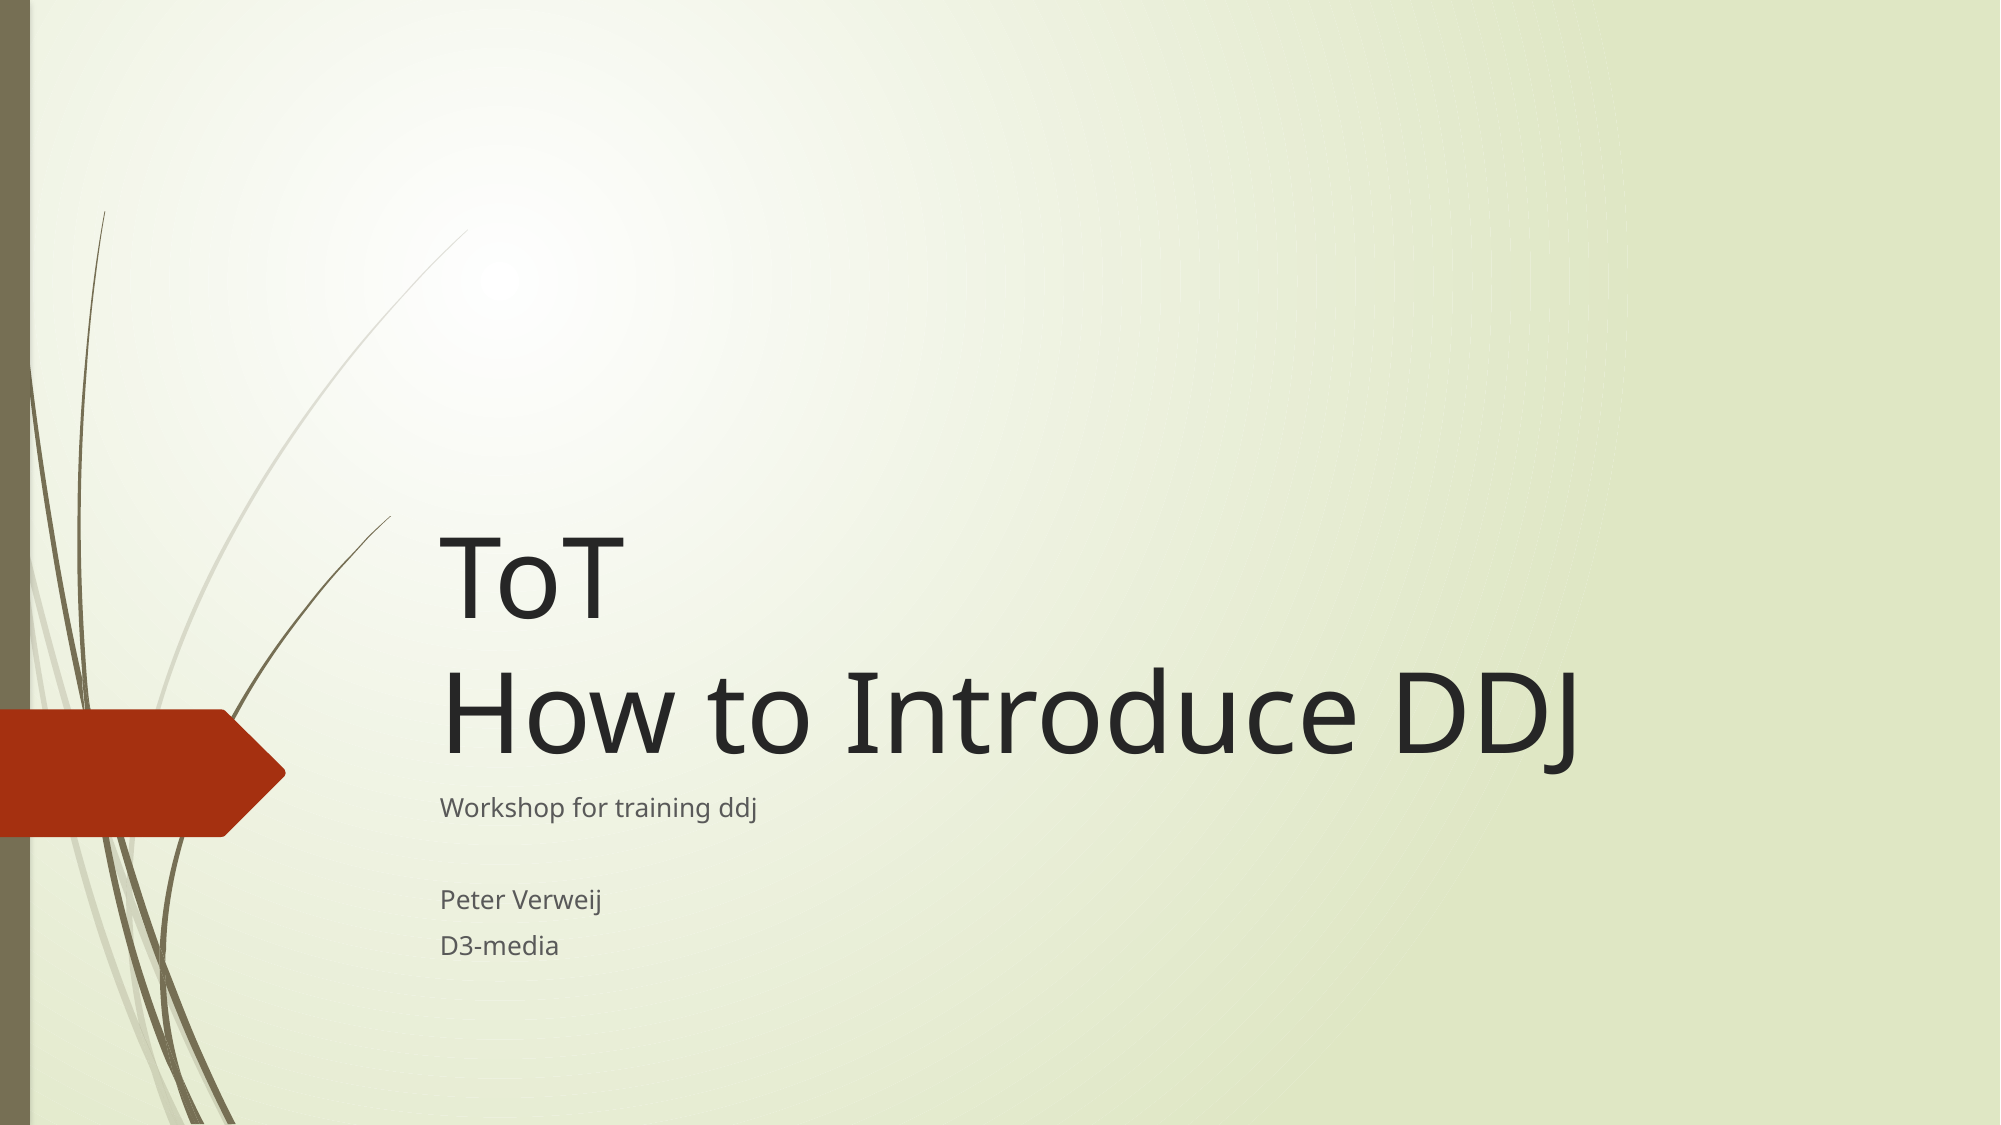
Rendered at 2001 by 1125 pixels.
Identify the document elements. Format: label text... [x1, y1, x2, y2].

subtitle Workshop for training ddj Peter Verweij D3-media [424, 783, 1888, 969]
title ToT How to Introduce DDJ [424, 412, 1888, 783]
